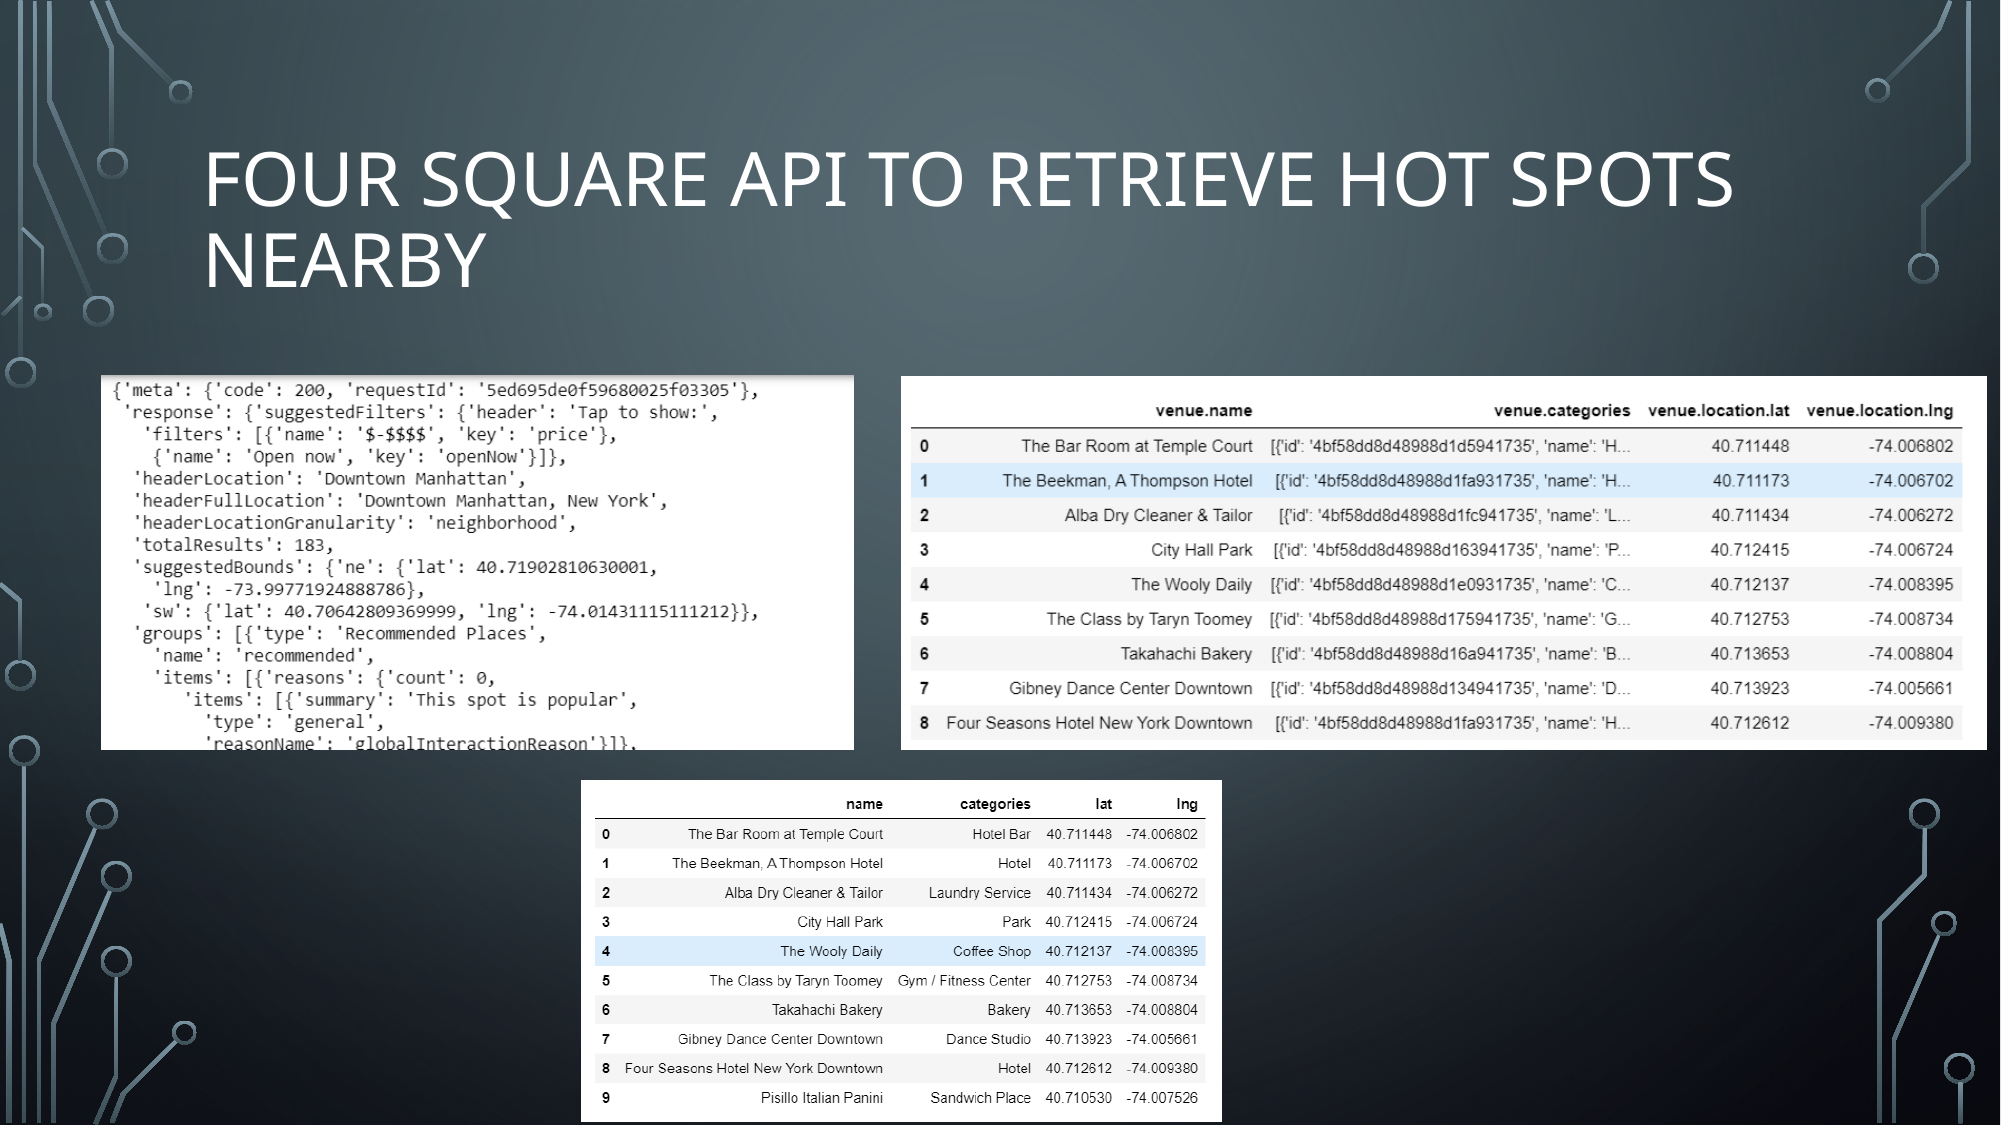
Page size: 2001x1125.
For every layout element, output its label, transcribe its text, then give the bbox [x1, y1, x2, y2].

picture [581, 780, 1223, 1123]
picture [101, 375, 854, 750]
title Four Square Api to retrieve hot spots nearby [187, 101, 1813, 344]
picture [901, 376, 1988, 751]
